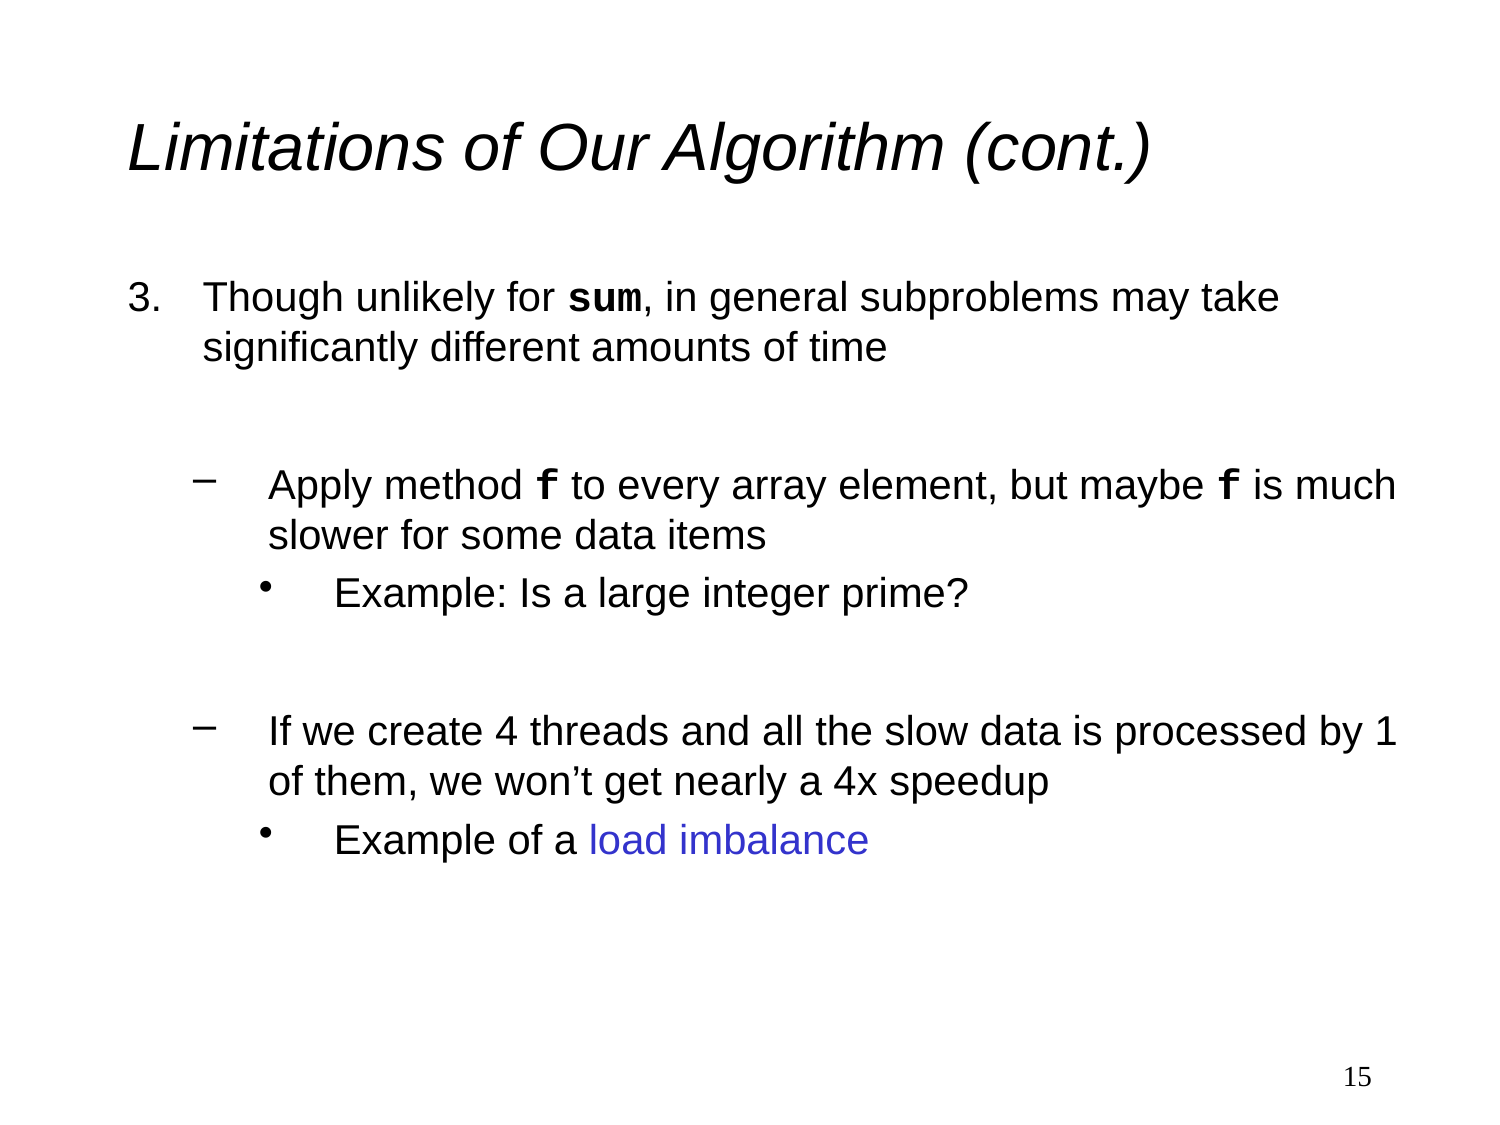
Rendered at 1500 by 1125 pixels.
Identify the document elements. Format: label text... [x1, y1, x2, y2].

list 3. Though unlikely for sum, in general subproblems may take significantly different amounts of time Apply method f to every array element, but maybe f is much slower for some data items Example: Is a large integer prime? If we create 4 threads and all the slow data is processed by 1 of them, we won’t get nearly a 4x speedup Example of a load imbalance [112, 262, 1426, 851]
slide_number 15 [1074, 1049, 1388, 1125]
title Limitations of Our Algorithm (cont.) [112, 49, 1388, 238]
